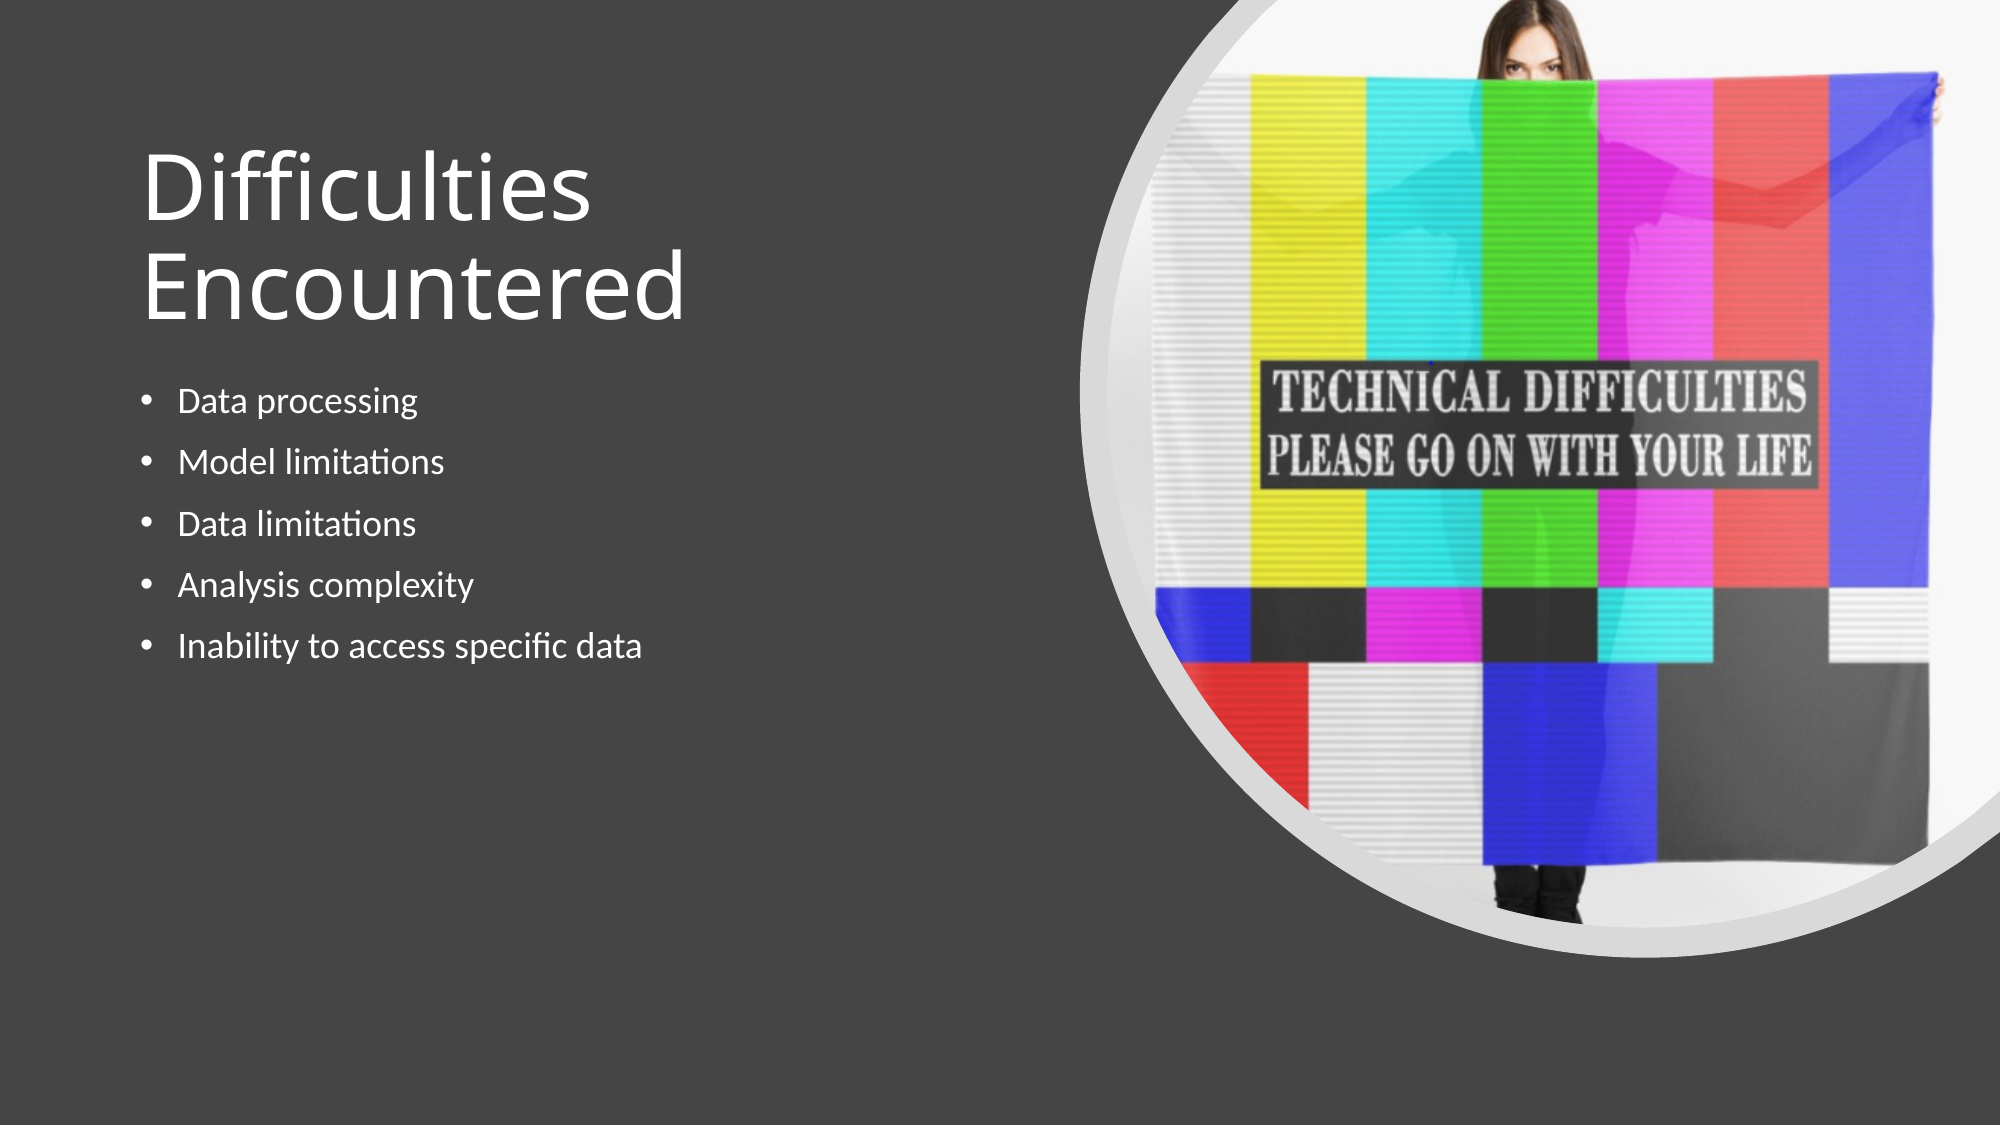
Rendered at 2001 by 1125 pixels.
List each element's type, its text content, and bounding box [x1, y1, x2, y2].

title Difficulties Encountered [125, 131, 997, 350]
text_box [1460, 928, 1830, 959]
list Data processing Model limitations Data limitations Analysis complexity Inability to access specific data [125, 373, 997, 928]
picture [1107, 0, 2000, 928]
text_box [1078, 215, 1107, 570]
